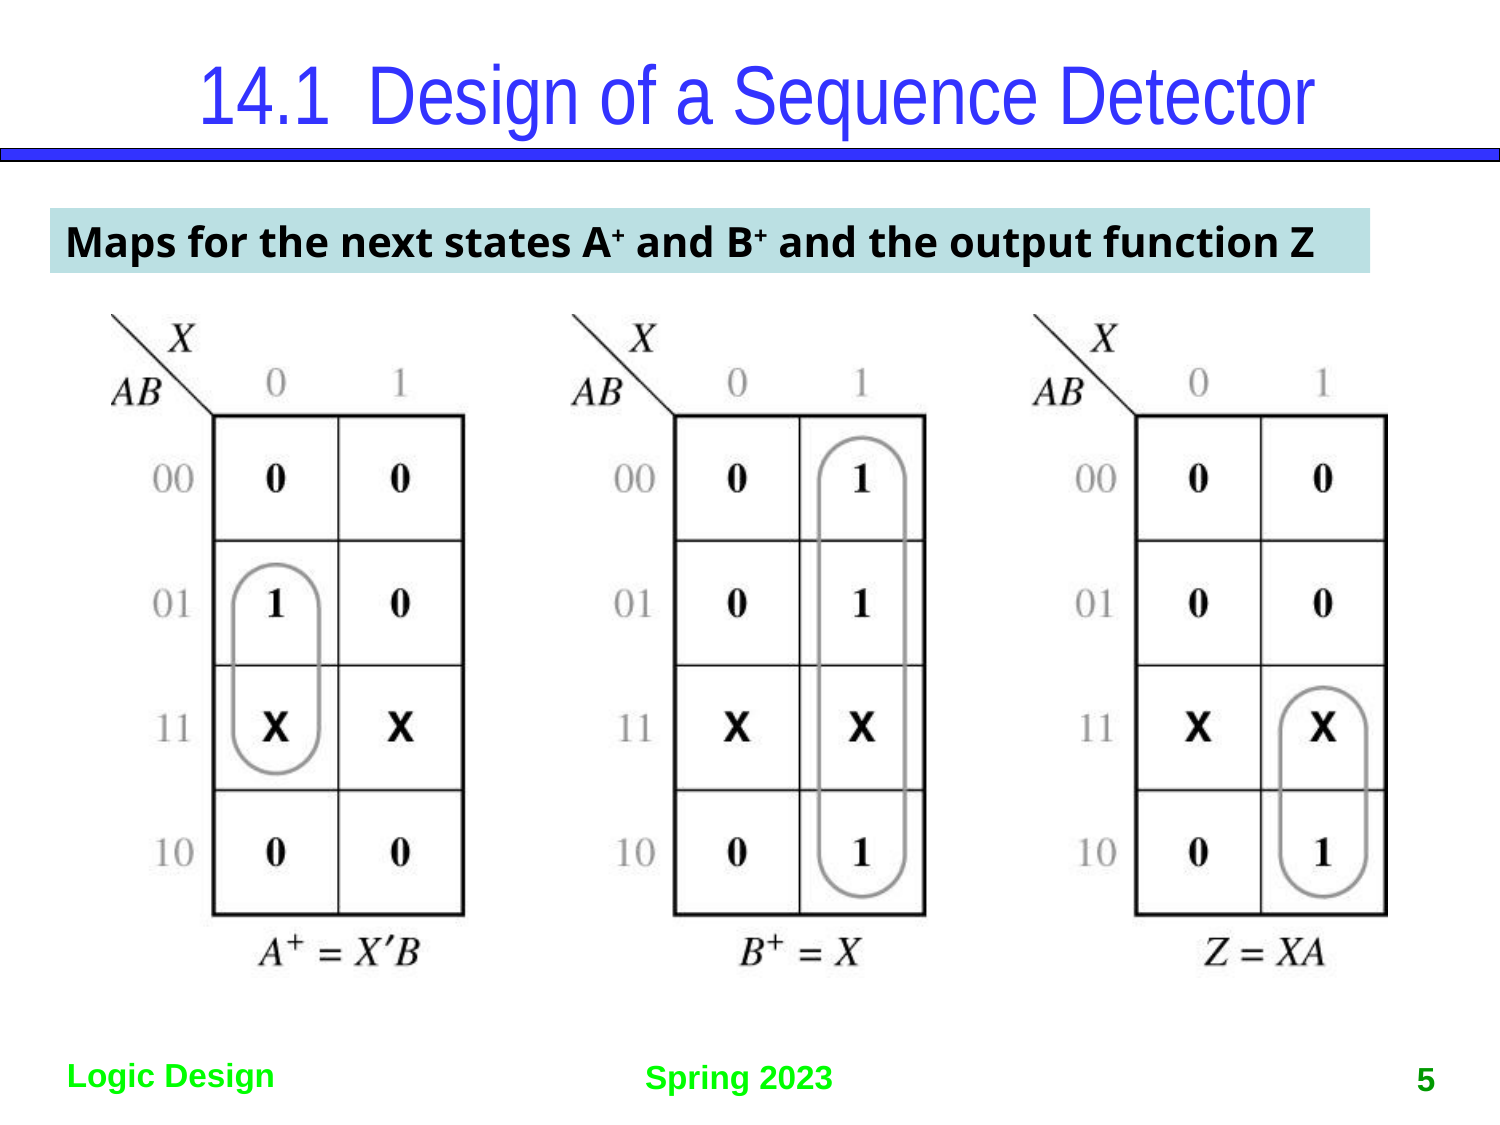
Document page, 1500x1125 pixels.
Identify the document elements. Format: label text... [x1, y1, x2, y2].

picture [111, 314, 1388, 979]
text_box Maps for the next states A+ and B+ and the output function Z [50, 208, 1371, 273]
slide_number 5 [1369, 1034, 1483, 1107]
title 14.1 Design of a Sequence Detector [45, 45, 1471, 138]
